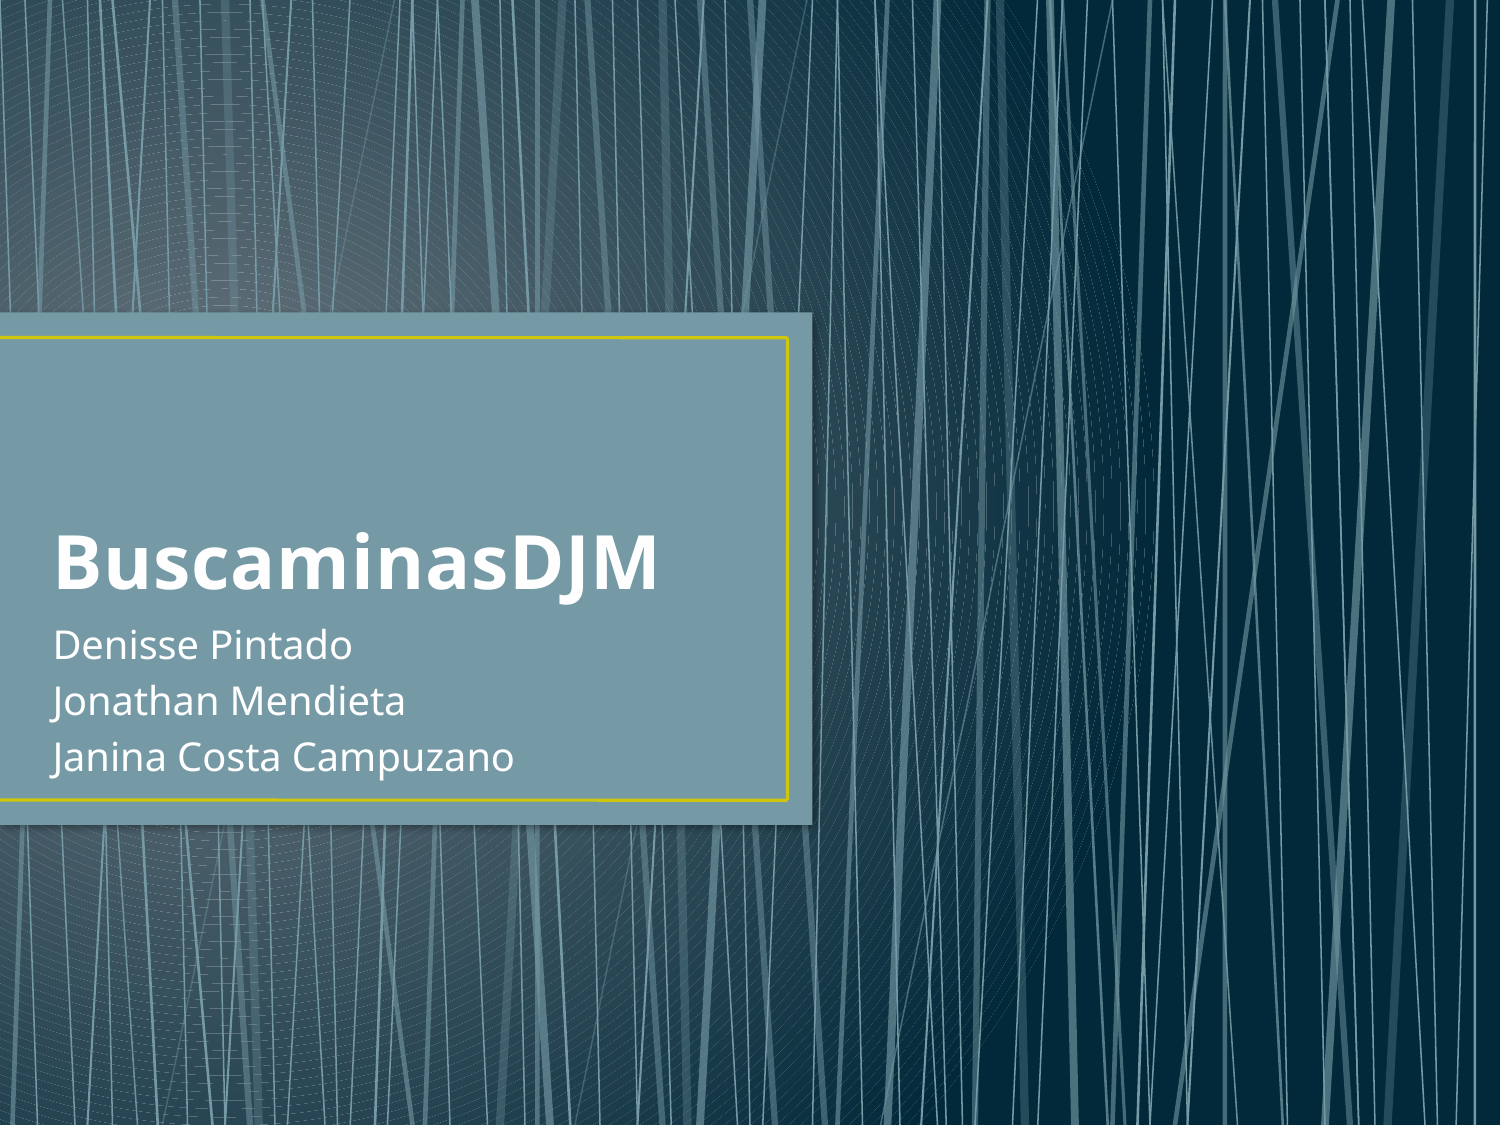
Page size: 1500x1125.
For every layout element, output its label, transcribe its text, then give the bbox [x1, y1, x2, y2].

subtitle Denisse Pintado Jonathan Mendieta Janina Costa Campuzano [37, 612, 763, 788]
title BuscaminasDJM [37, 349, 763, 612]
